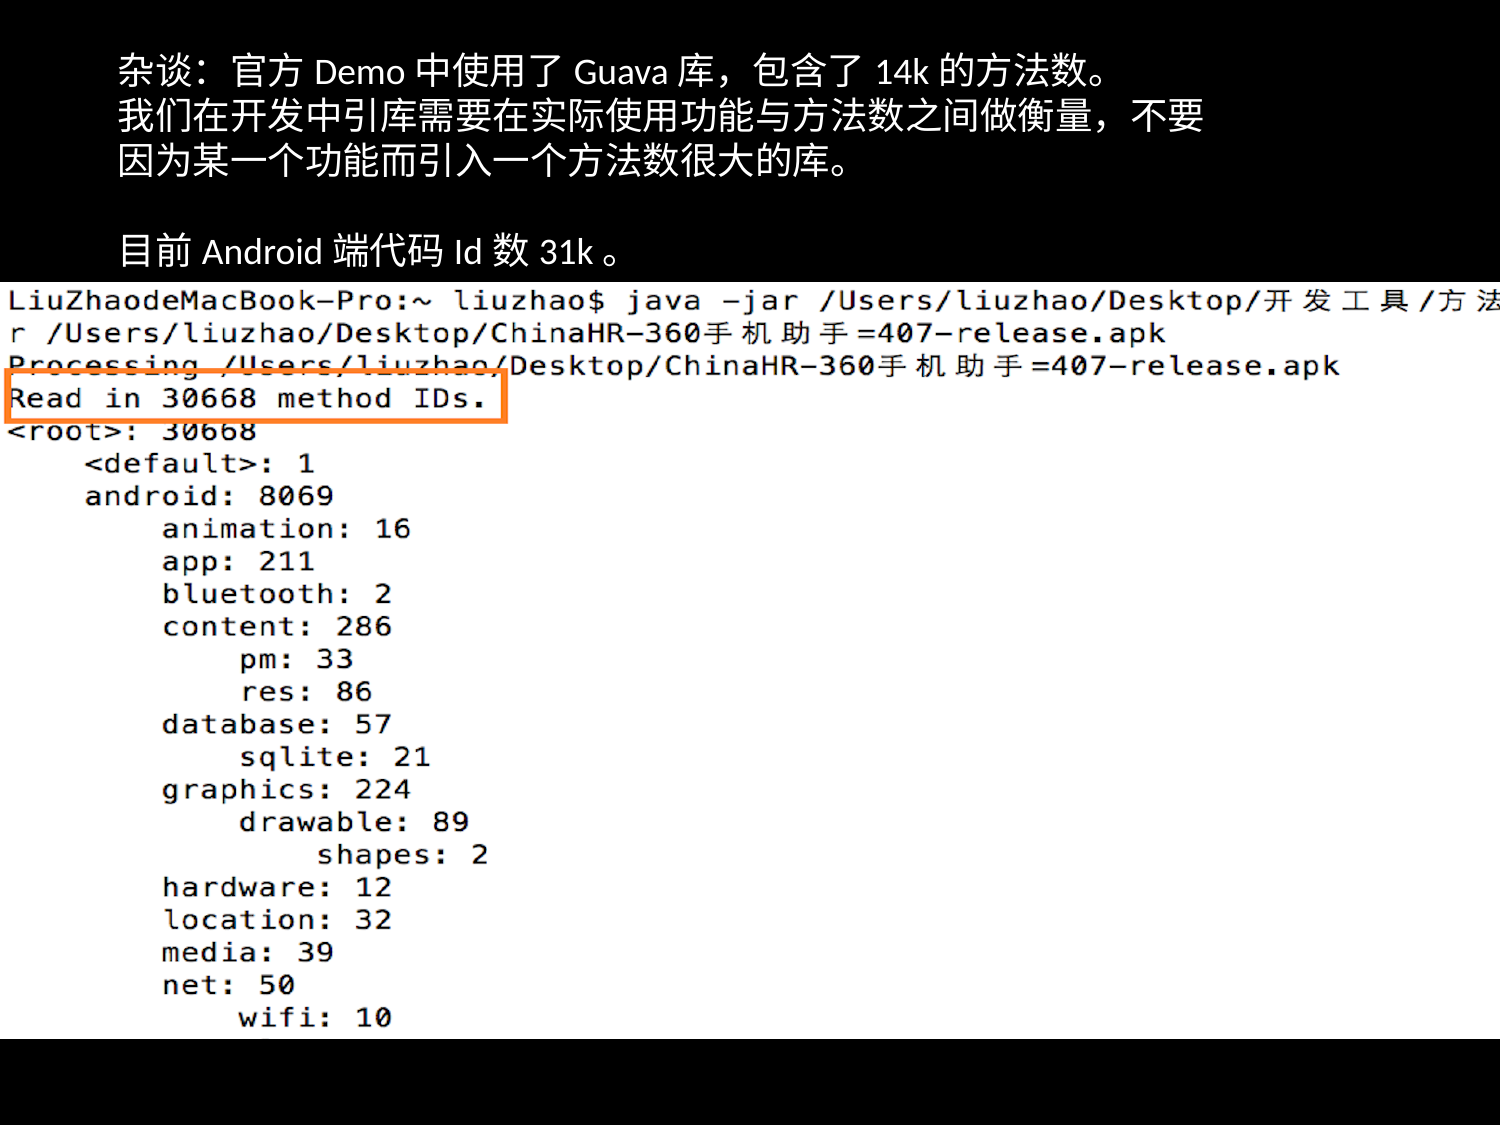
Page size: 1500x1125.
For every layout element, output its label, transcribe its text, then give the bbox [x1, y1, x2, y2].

text_box 杂谈：官方Demo中使用了Guava库，包含了14k的方法数。 我们在开发中引库需要在实际使用功能与方法数之间做衡量，不要因为某一个功能而引入一个方法数很大的库。 目前Android端代码Id数31k。 [103, 39, 1257, 280]
picture [0, 281, 1500, 1039]
